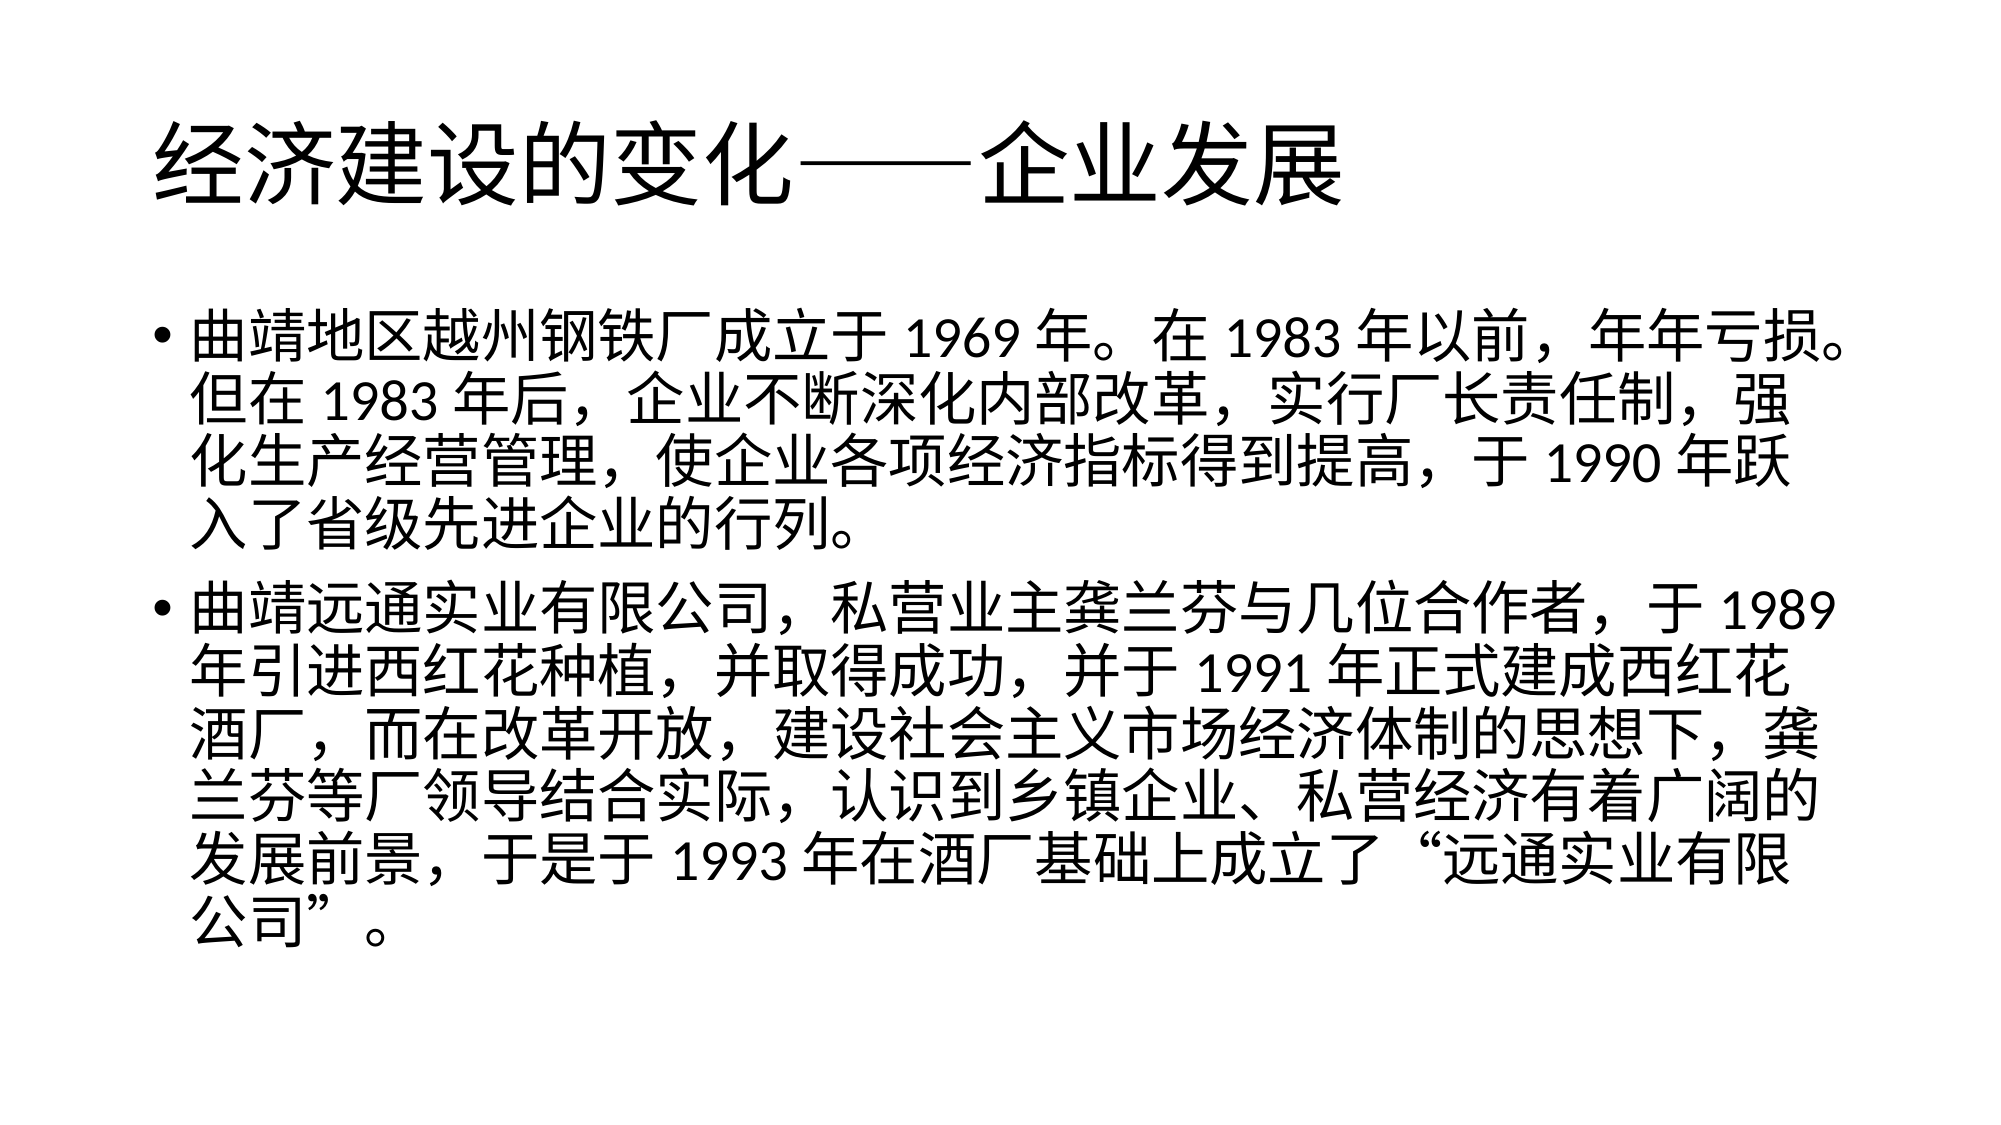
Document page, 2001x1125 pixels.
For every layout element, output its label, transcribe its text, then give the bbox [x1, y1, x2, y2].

list 曲靖地区越州钢铁厂成立于1969年。在1983年以前，年年亏损。但在1983年后，企业不断深化内部改革，实行厂长责任制，强化生产经营管理，使企业各项经济指标得到提高，于1990年跃入了省级先进企业的行列。 曲靖远通实业有限公司，私营业主龚兰芬与几位合作者，于1989年引进西红花种植，并取得成功，并于1991年正式建成西红花酒厂，而在改革开放，建设社会主义市场经济体制的思想下，龚兰芬等厂领导结合实际，认识到乡镇企业、私营经济有着广阔的发展前景，于是于1993年在酒厂基础上成立了“远通实业有限公司”。 [137, 299, 1863, 1014]
title 经济建设的变化——企业发展 [137, 59, 1863, 278]
